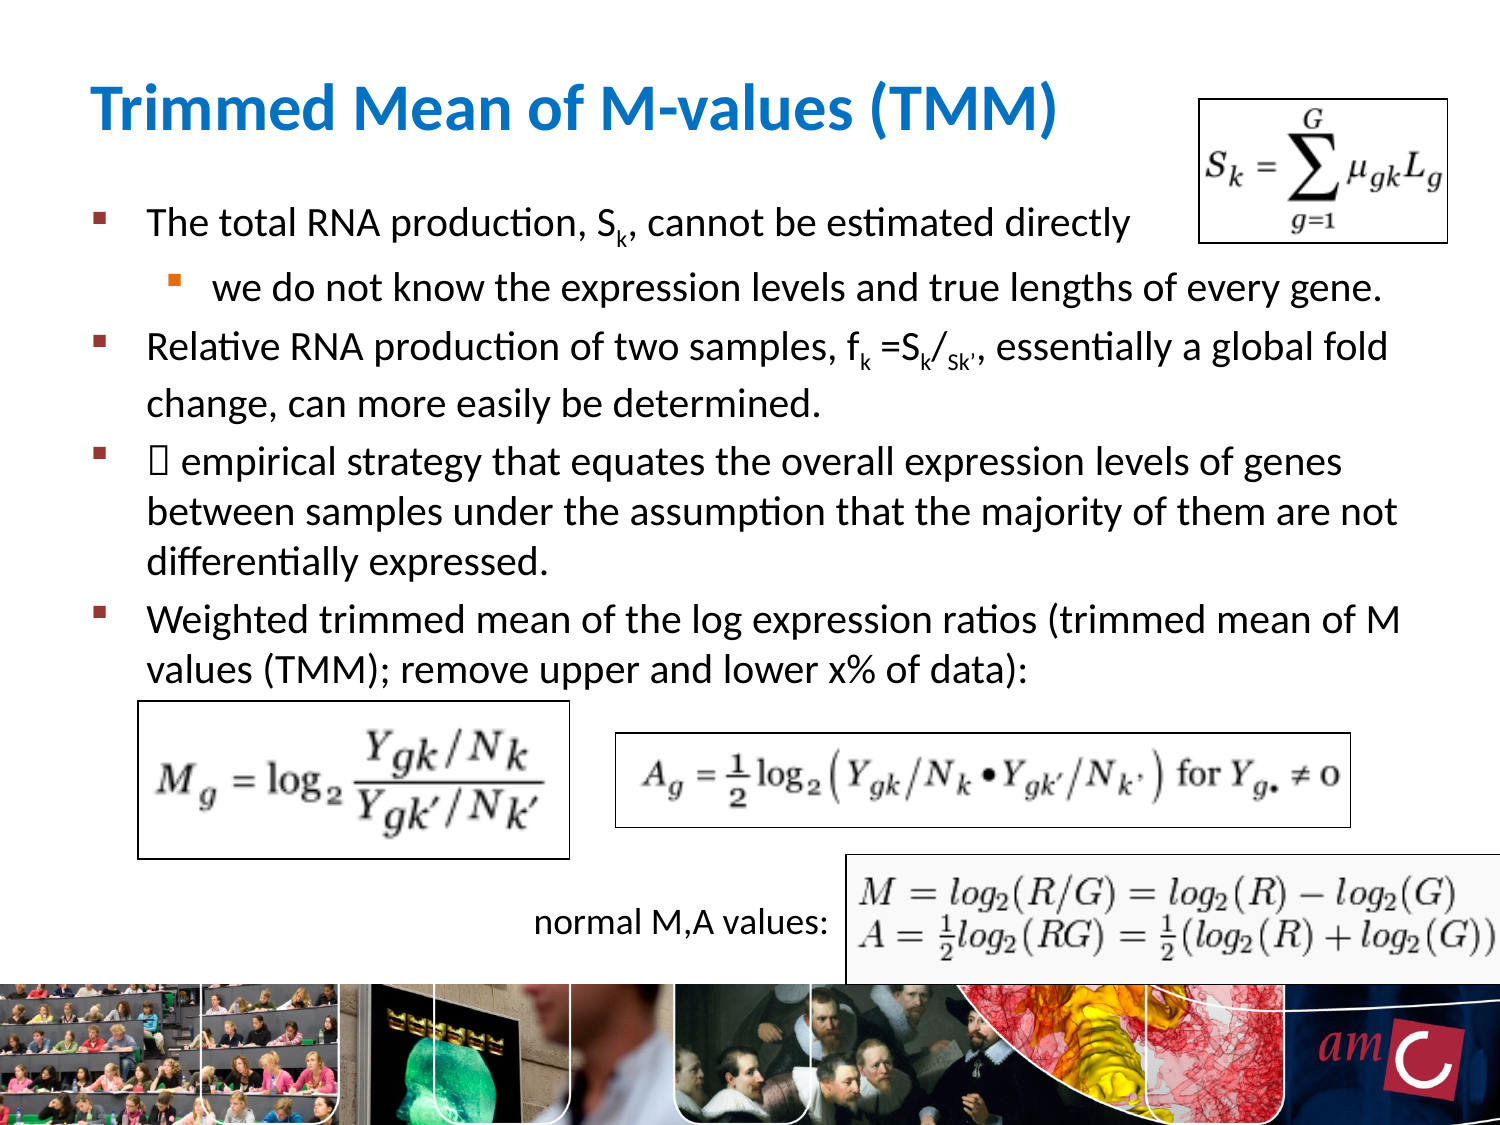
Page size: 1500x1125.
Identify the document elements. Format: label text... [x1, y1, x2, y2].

title Trimmed Mean of M-values (TMM) [75, 45, 1425, 163]
picture [616, 733, 1351, 827]
picture [138, 701, 569, 859]
list The total RNA production, Sk, cannot be estimated directly we do not know the expression levels and true lengths of every gene. Relative RNA production of two samples, fk =Sk/Sk’, essentially a global fold change, can more easily be determined.  empirical strategy that equates the overall expression levels of genes between samples under the assumption that the majority of them are not differentially expressed. Weighted trimmed mean of the log expression ratios (trimmed mean of M values (TMM); remove upper and lower x% of data): [75, 187, 1425, 1100]
picture [1199, 99, 1447, 243]
text_box normal M,A values: [518, 889, 841, 949]
picture [0, 855, 1500, 1125]
